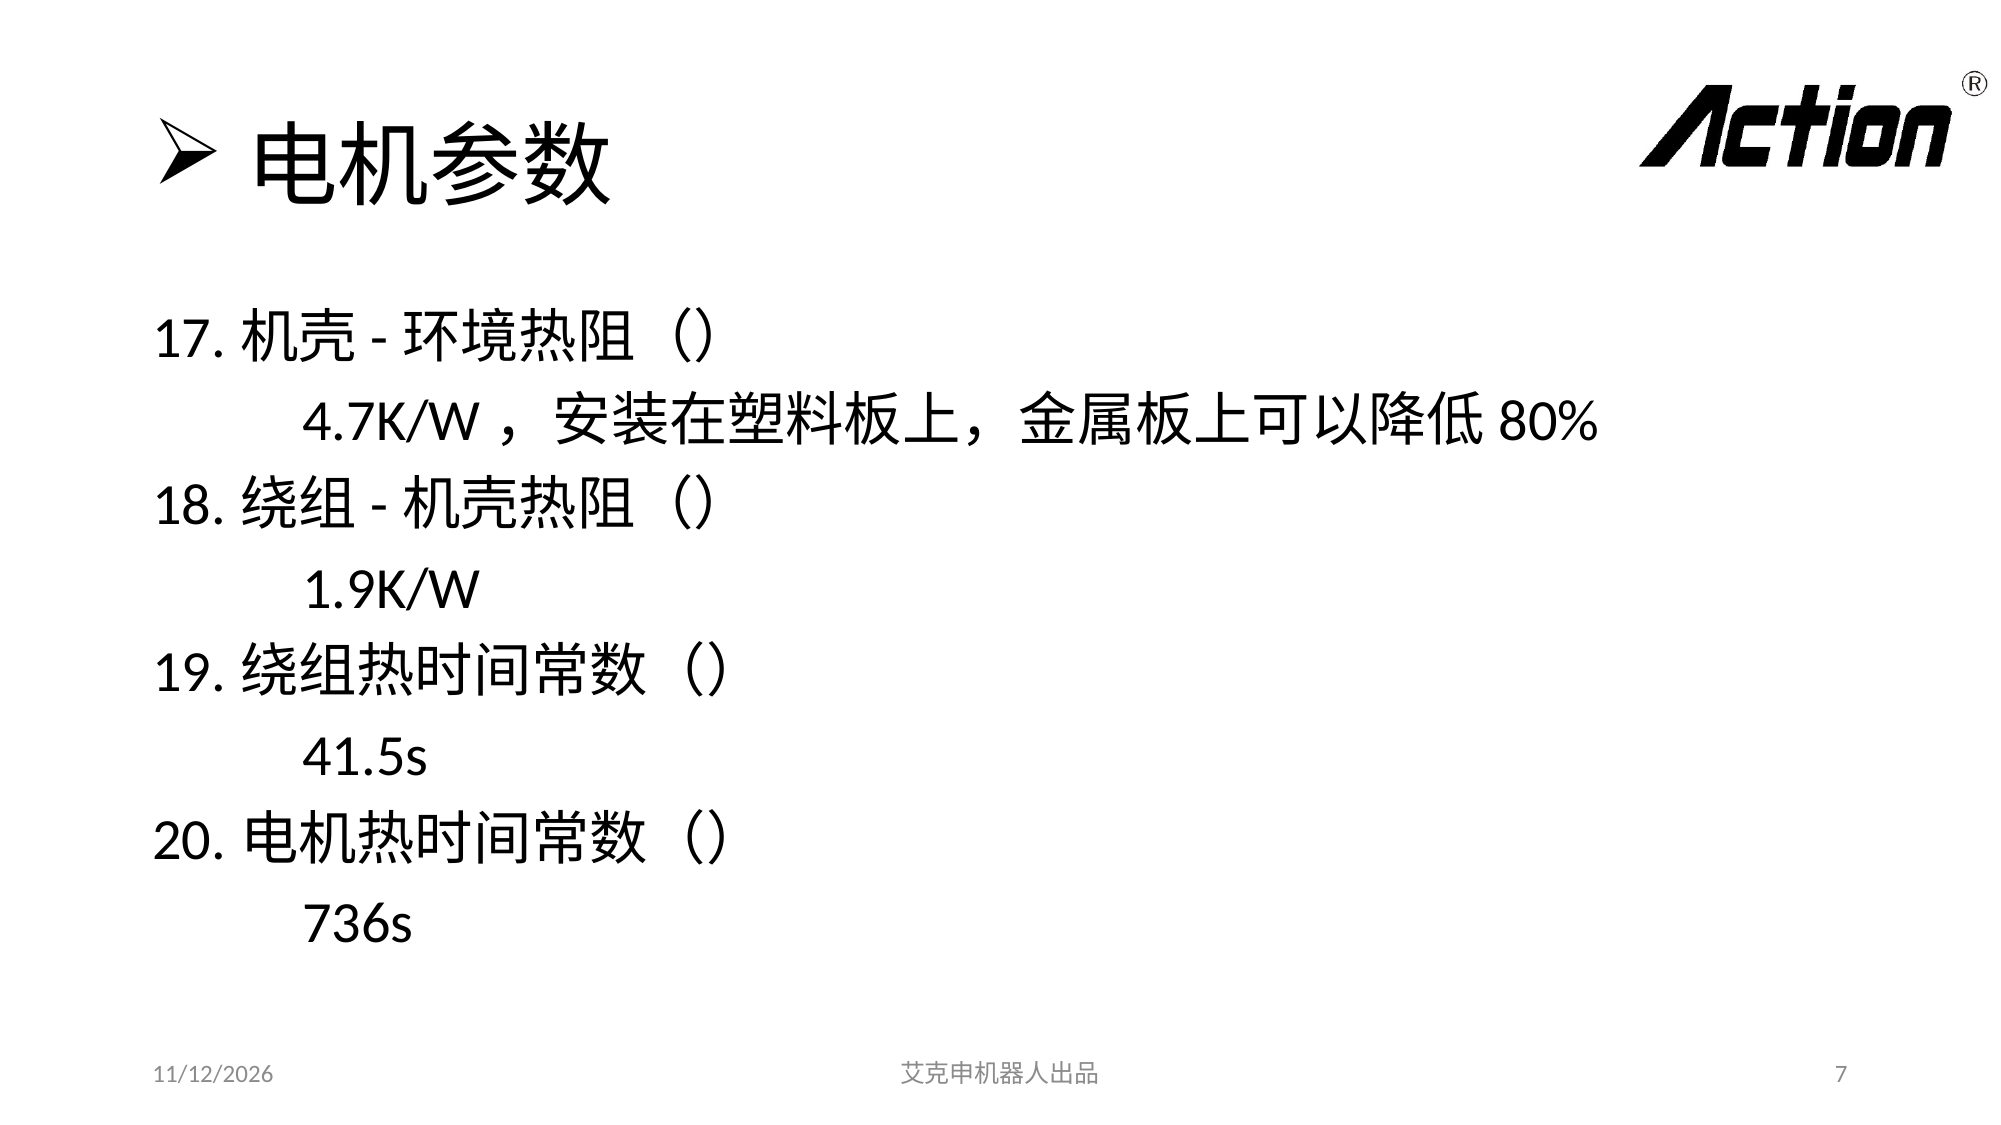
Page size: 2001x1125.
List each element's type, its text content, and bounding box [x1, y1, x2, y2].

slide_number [137, 1042, 588, 1103]
title 电机参数 [137, 59, 1525, 278]
picture [1607, 0, 2000, 256]
slide_number 7 [1412, 1042, 1863, 1103]
footer 艾克申机器人出品 [662, 1042, 1338, 1103]
